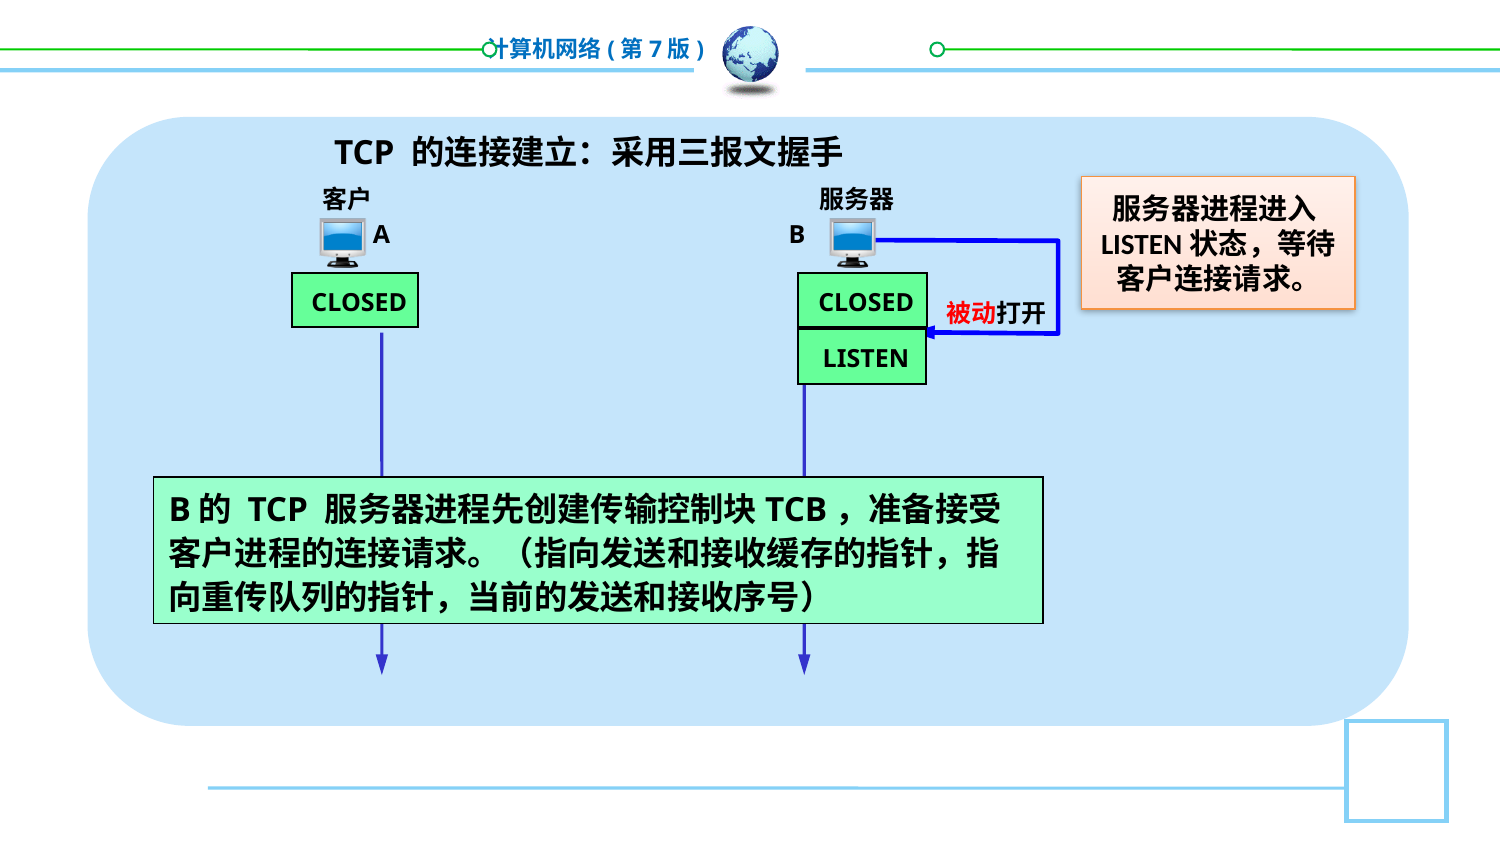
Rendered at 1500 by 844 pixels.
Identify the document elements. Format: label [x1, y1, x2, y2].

picture [826, 216, 880, 269]
picture [720, 24, 780, 100]
picture [315, 216, 369, 269]
text_box [85, 114, 1411, 728]
